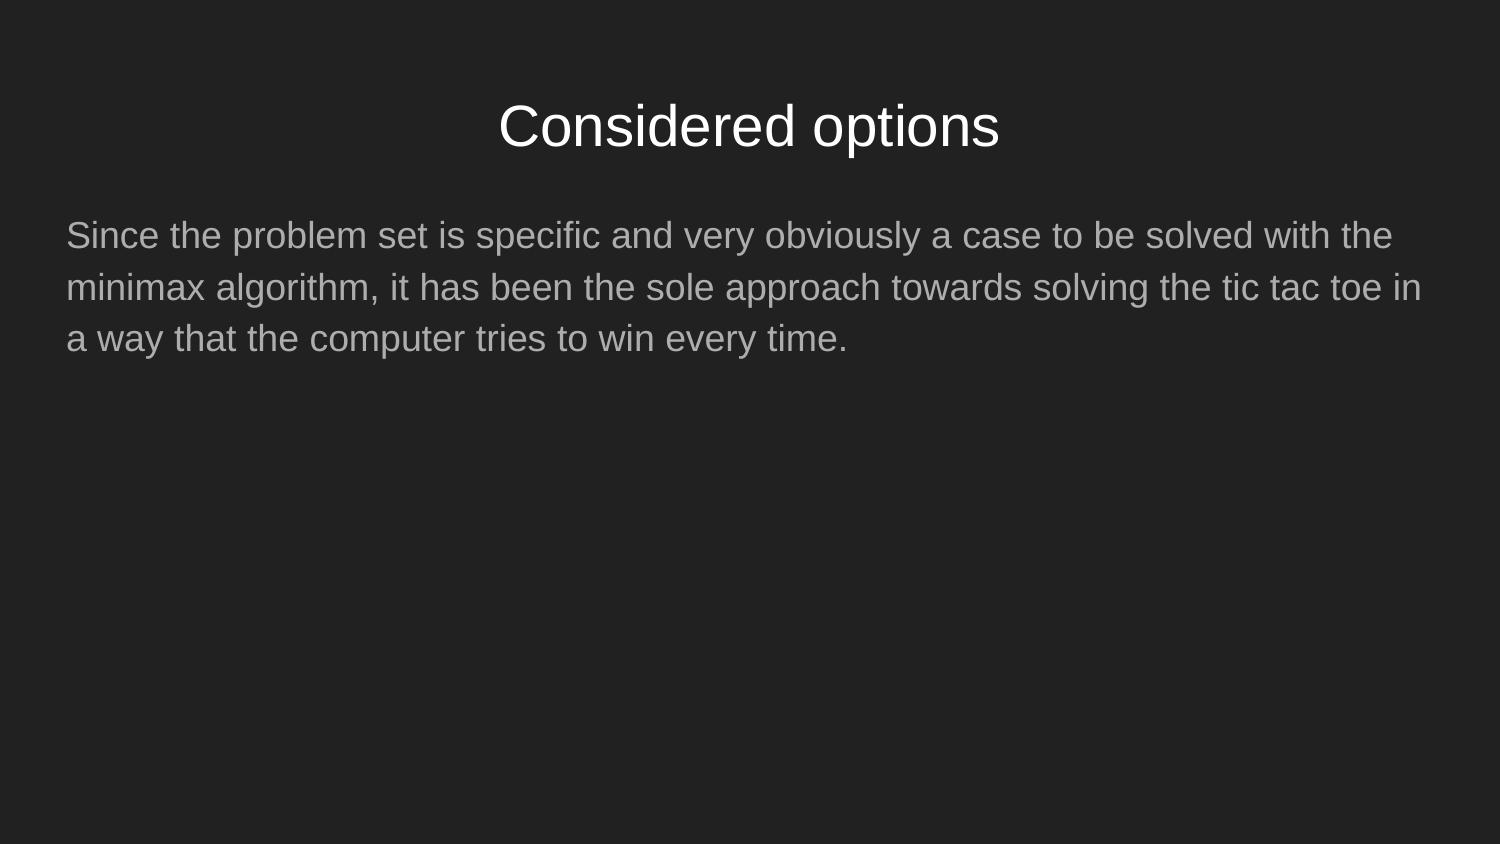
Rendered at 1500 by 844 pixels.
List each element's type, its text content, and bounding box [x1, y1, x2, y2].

title Considered options [51, 72, 1449, 167]
list Since the problem set is specific and very obviously a case to be solved with the minimax algorithm, it has been the sole approach towards solving the tic tac toe in a way that the computer tries to win every time. [51, 189, 1449, 750]
